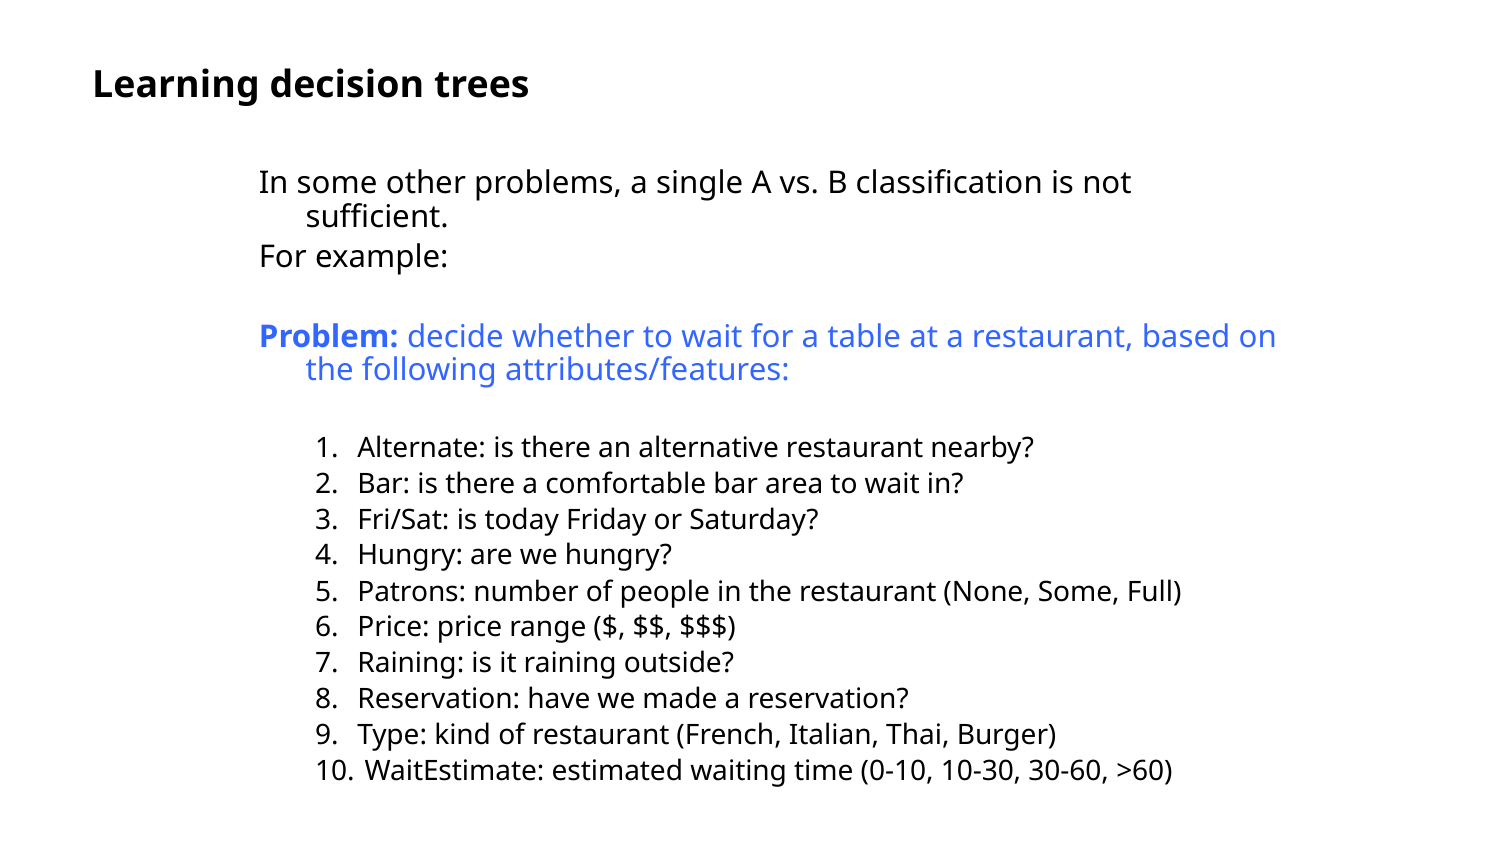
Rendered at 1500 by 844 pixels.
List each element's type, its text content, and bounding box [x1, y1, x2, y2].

title Learning decision trees [77, 28, 1415, 113]
list In some other problems, a single A vs. B classification is not sufficient. For example: Problem: decide whether to wait for a table at a restaurant, based on the following attributes/features: Alternate: is there an alternative restaurant nearby? Bar: is there a comfortable bar area to wait in? Fri/Sat: is today Friday or Saturday? Hungry: are we hungry? Patrons: number of people in the restaurant (None, Some, Full) Price: price range ($, $$, $$$) Raining: is it raining outside? Reservation: have we made a reservation? Type: kind of restaurant (French, Italian, Thai, Burger) WaitEstimate: estimated waiting time (0-10, 10-30, 30-60, >60) [243, 159, 1294, 807]
